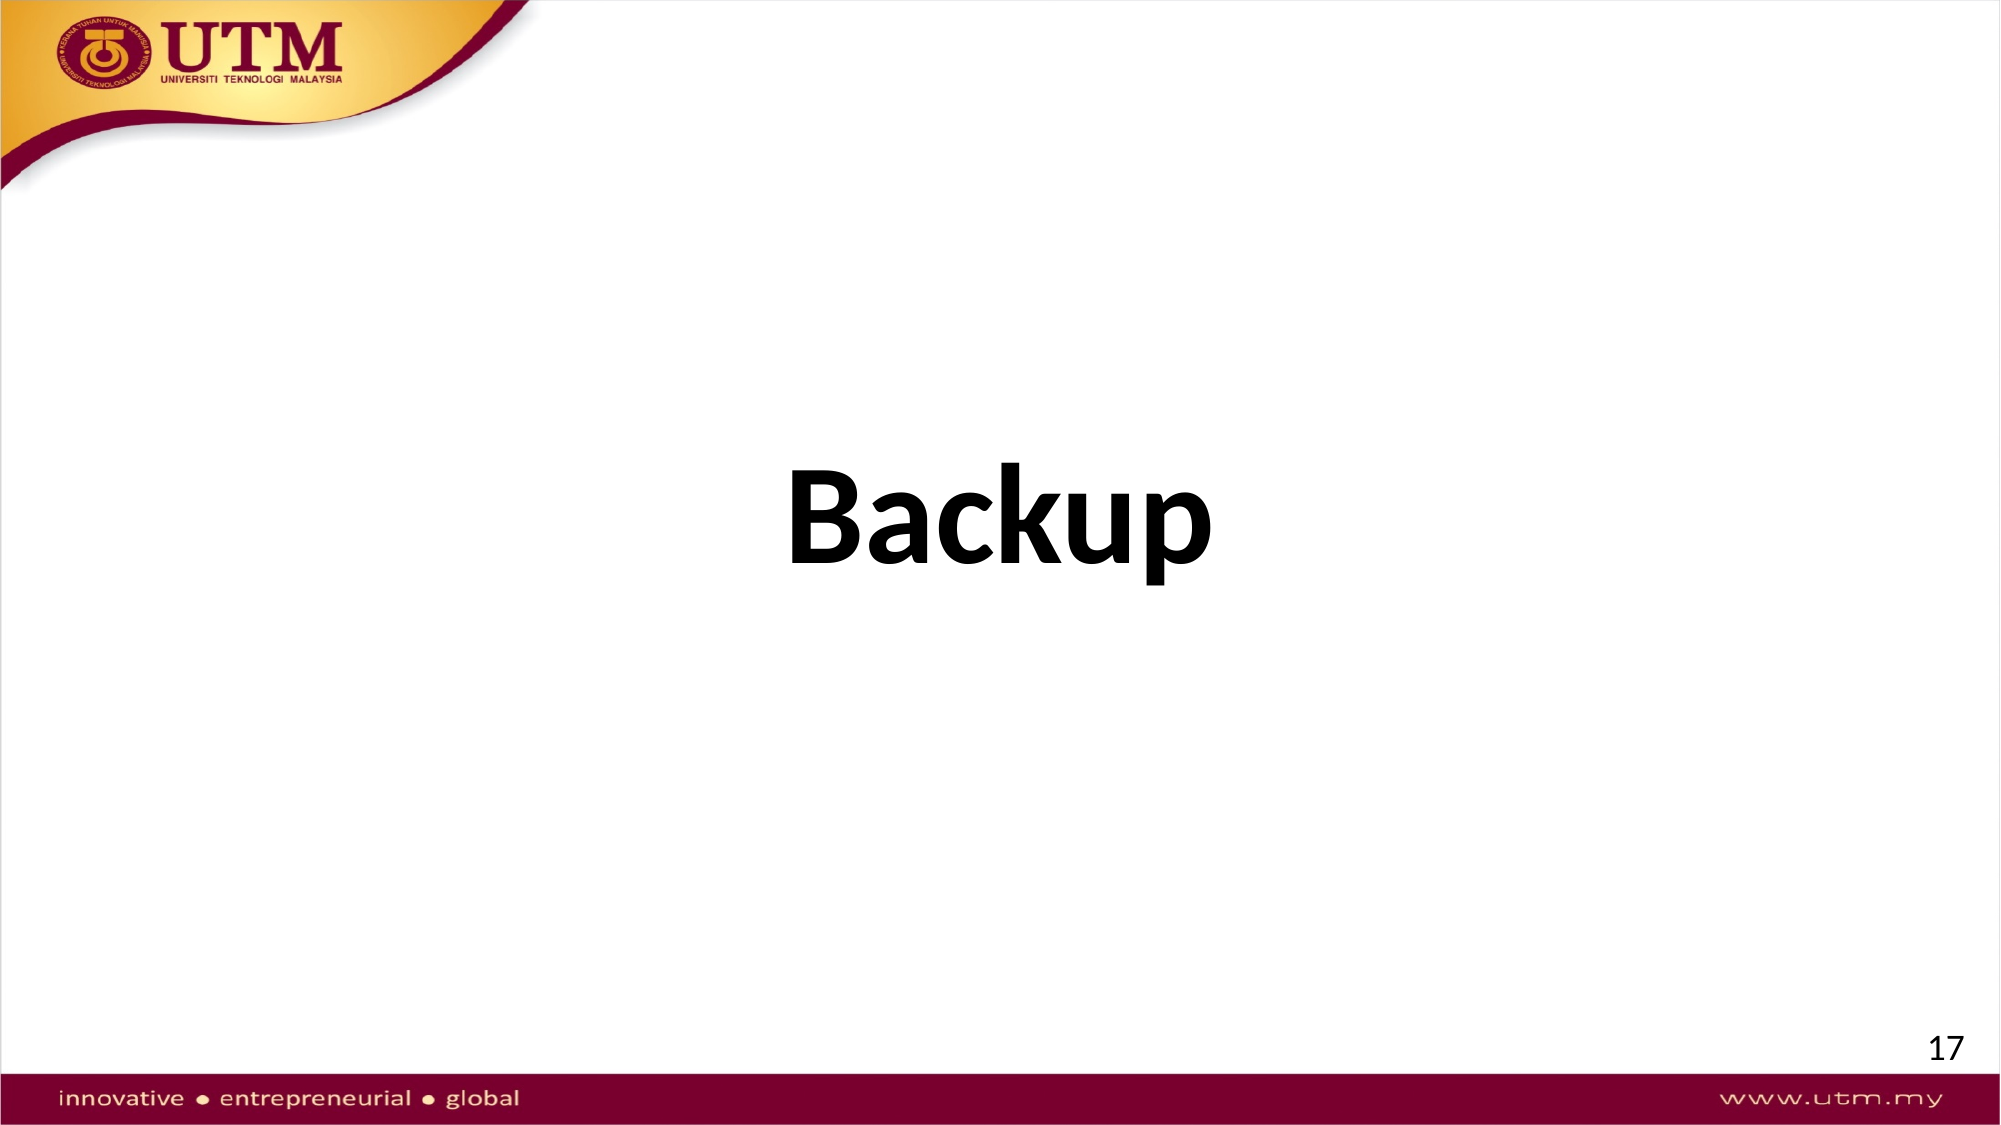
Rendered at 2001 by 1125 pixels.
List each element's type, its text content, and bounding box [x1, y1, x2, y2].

slide_number 17 [1513, 1015, 1980, 1076]
title Backup [99, 412, 1900, 601]
picture [0, 0, 2000, 1125]
